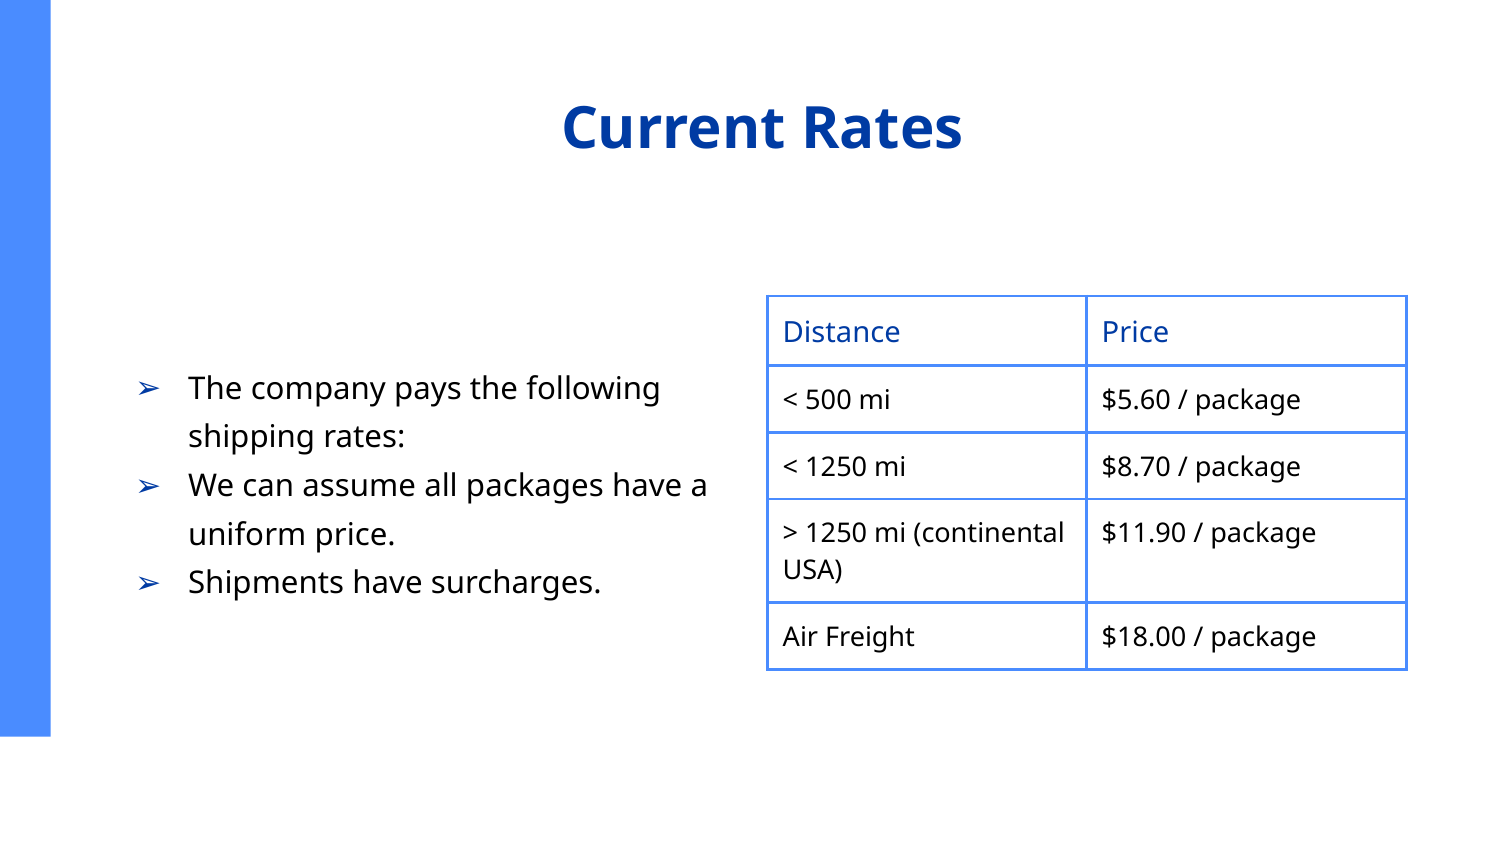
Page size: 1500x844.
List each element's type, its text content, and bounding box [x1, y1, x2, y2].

text_box The company pays the following shipping rates: We can assume all packages have a uniform price. Shipments have surcharges. [98, 341, 738, 623]
table_cell > 1250 mi (continental USA) [769, 500, 1085, 601]
table_cell $18.00 / package [1088, 604, 1405, 668]
table_header Distance [769, 297, 1085, 364]
table_cell < 1250 mi [769, 434, 1085, 498]
table_header Price [1088, 297, 1405, 364]
table_cell < 500 mi [769, 367, 1085, 431]
table_cell $11.90 / package [1088, 500, 1405, 601]
table_cell $5.60 / package [1088, 367, 1405, 431]
table_cell Air Freight [769, 604, 1085, 668]
table_cell $8.70 / package [1088, 434, 1405, 498]
title Current Rates [130, 75, 1395, 195]
